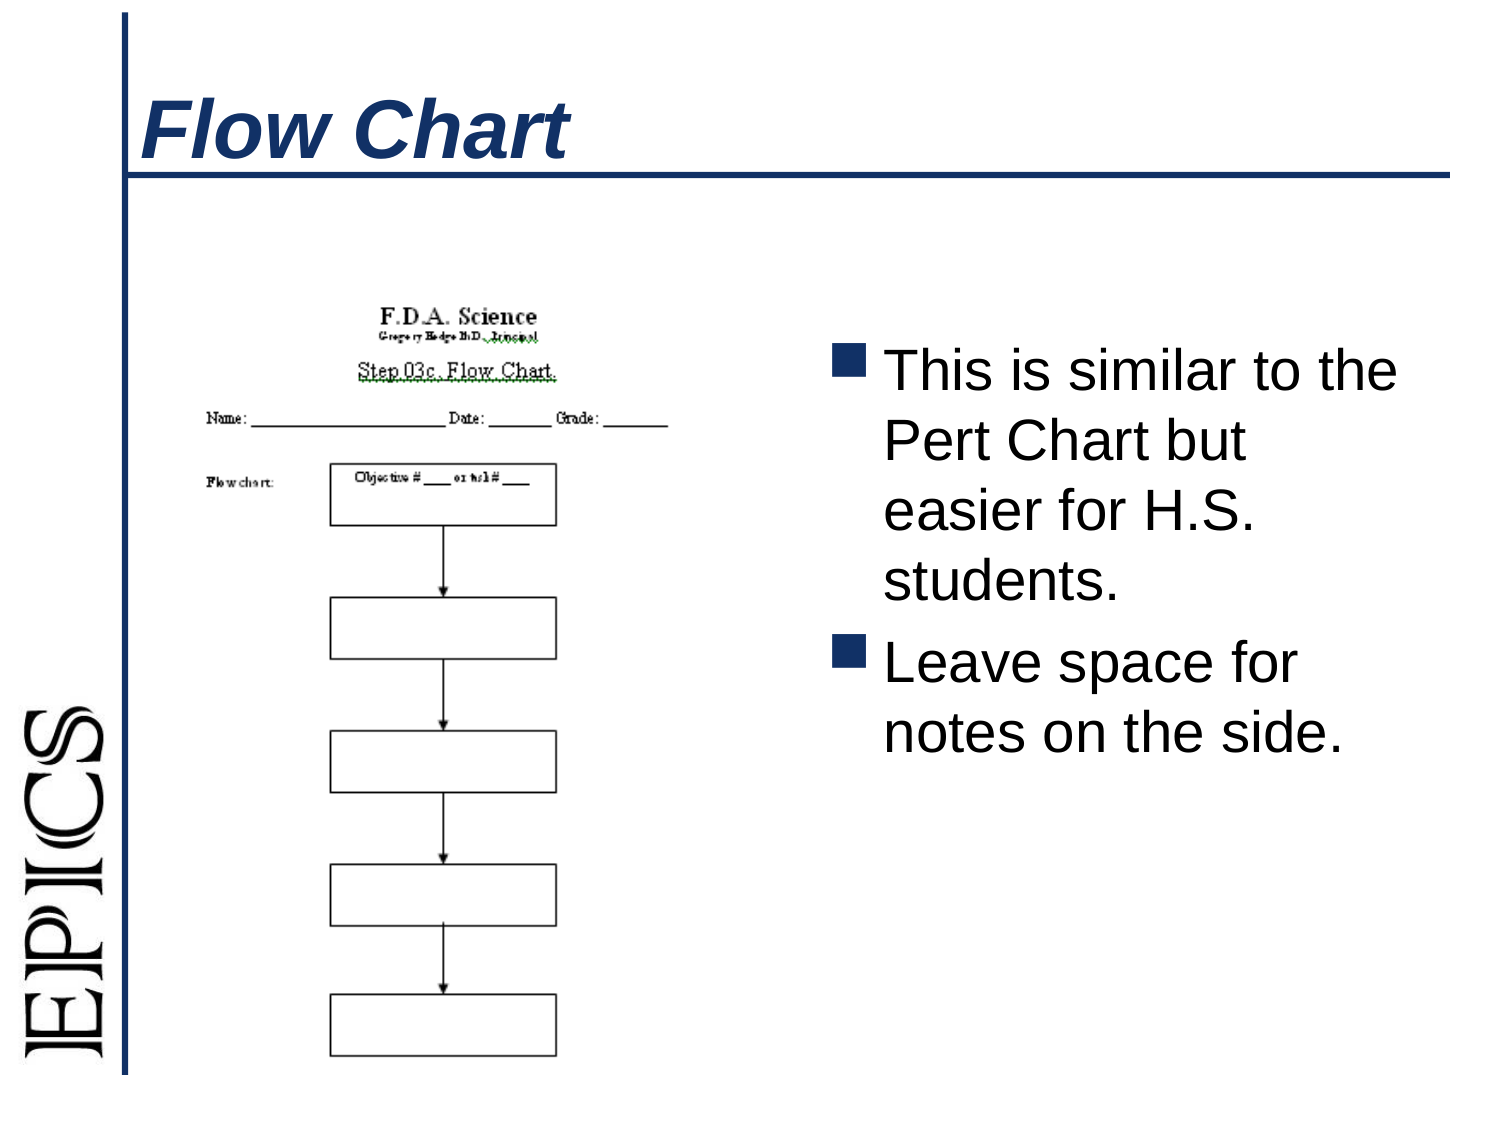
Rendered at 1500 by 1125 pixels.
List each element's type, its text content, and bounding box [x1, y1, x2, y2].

picture [11, 687, 113, 1075]
list This is similar to the Pert Chart but easier for H.S. students. Leave space for notes on the side. [809, 322, 1428, 1003]
title Flow Chart [124, 37, 1476, 213]
picture [137, 224, 794, 1101]
